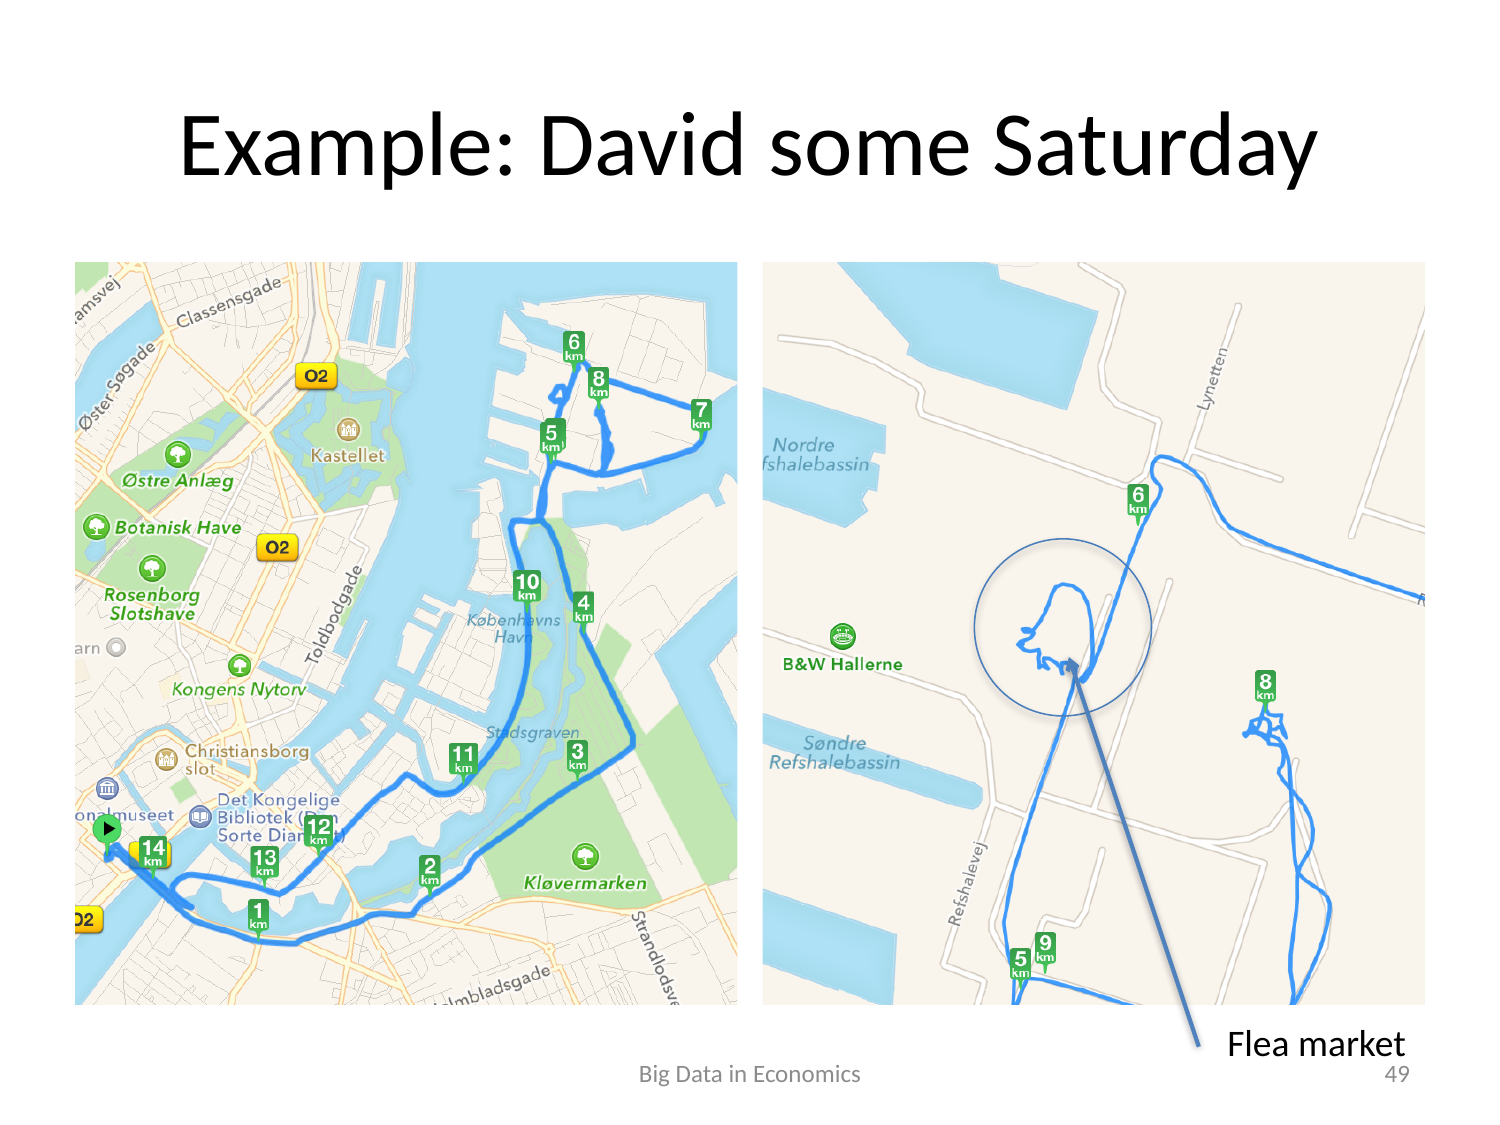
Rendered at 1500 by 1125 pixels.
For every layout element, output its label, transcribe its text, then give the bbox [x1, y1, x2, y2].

title Example: David some Saturday [75, 45, 1425, 233]
slide_number 49 [1074, 1042, 1425, 1103]
footer Big Data in Economics [512, 1042, 988, 1103]
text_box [1068, 656, 1200, 1048]
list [74, 262, 738, 1006]
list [762, 262, 1426, 1006]
text_box Flea market [1212, 1014, 1421, 1042]
